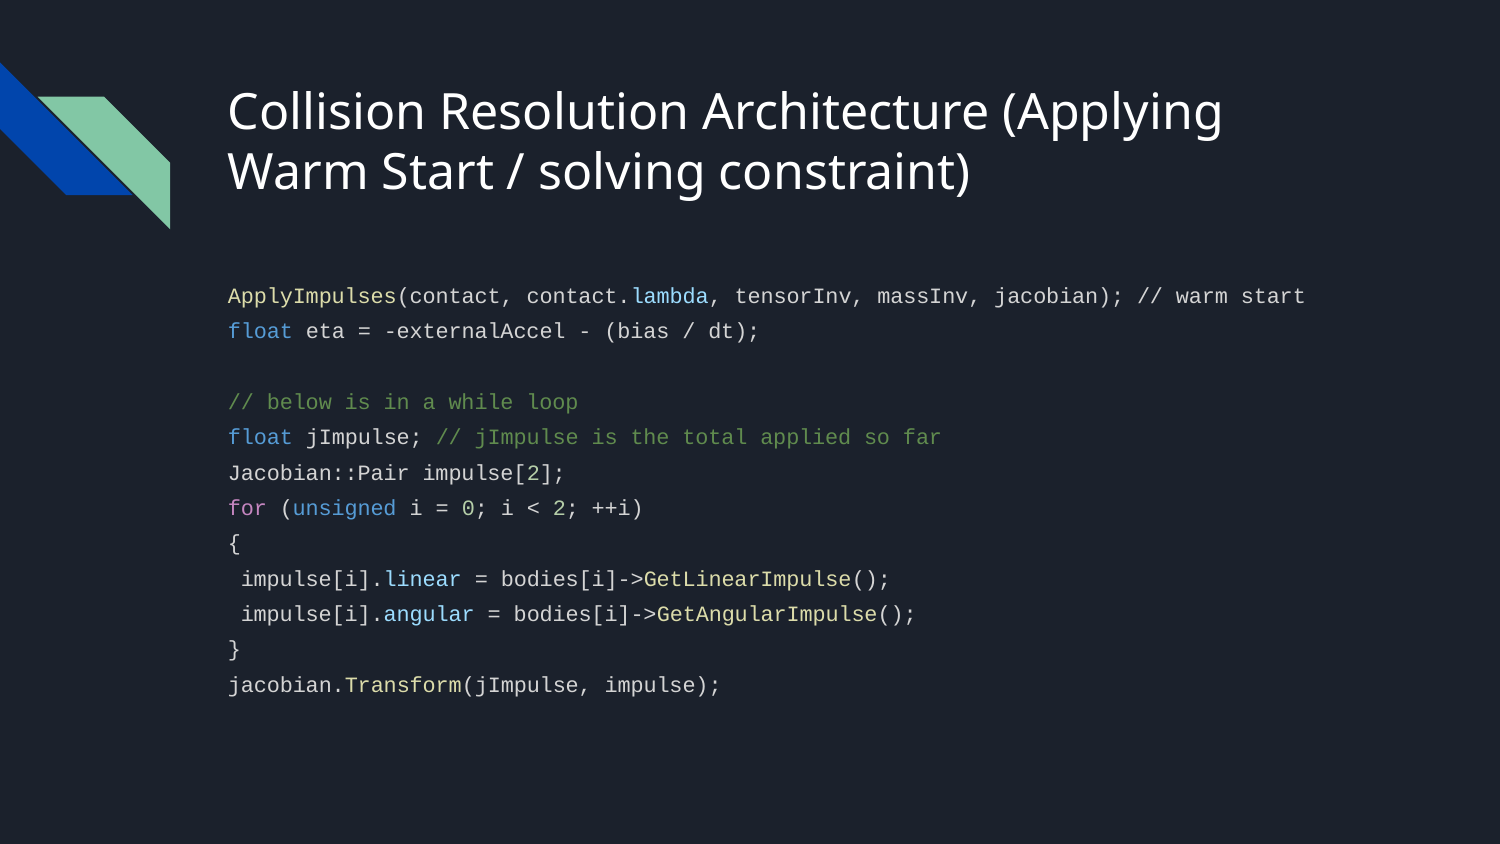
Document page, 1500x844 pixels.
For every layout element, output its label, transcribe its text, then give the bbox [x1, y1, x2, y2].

list ApplyImpulses(contact, contact.lambda, tensorInv, massInv, jacobian); // warm start float eta = -externalAccel - (bias / dt); // below is in a while loop float jImpulse; // jImpulse is the total applied so far Jacobian::Pair impulse[2]; for (unsigned i = 0; i < 2; ++i) { impulse[i].linear = bodies[i]->GetLinearImpulse(); impulse[i].angular = bodies[i]->GetAngularImpulse(); } jacobian.Transform(jImpulse, impulse); [212, 257, 1368, 735]
title Collision Resolution Architecture (Applying Warm Start / solving constraint) [212, 64, 1368, 215]
